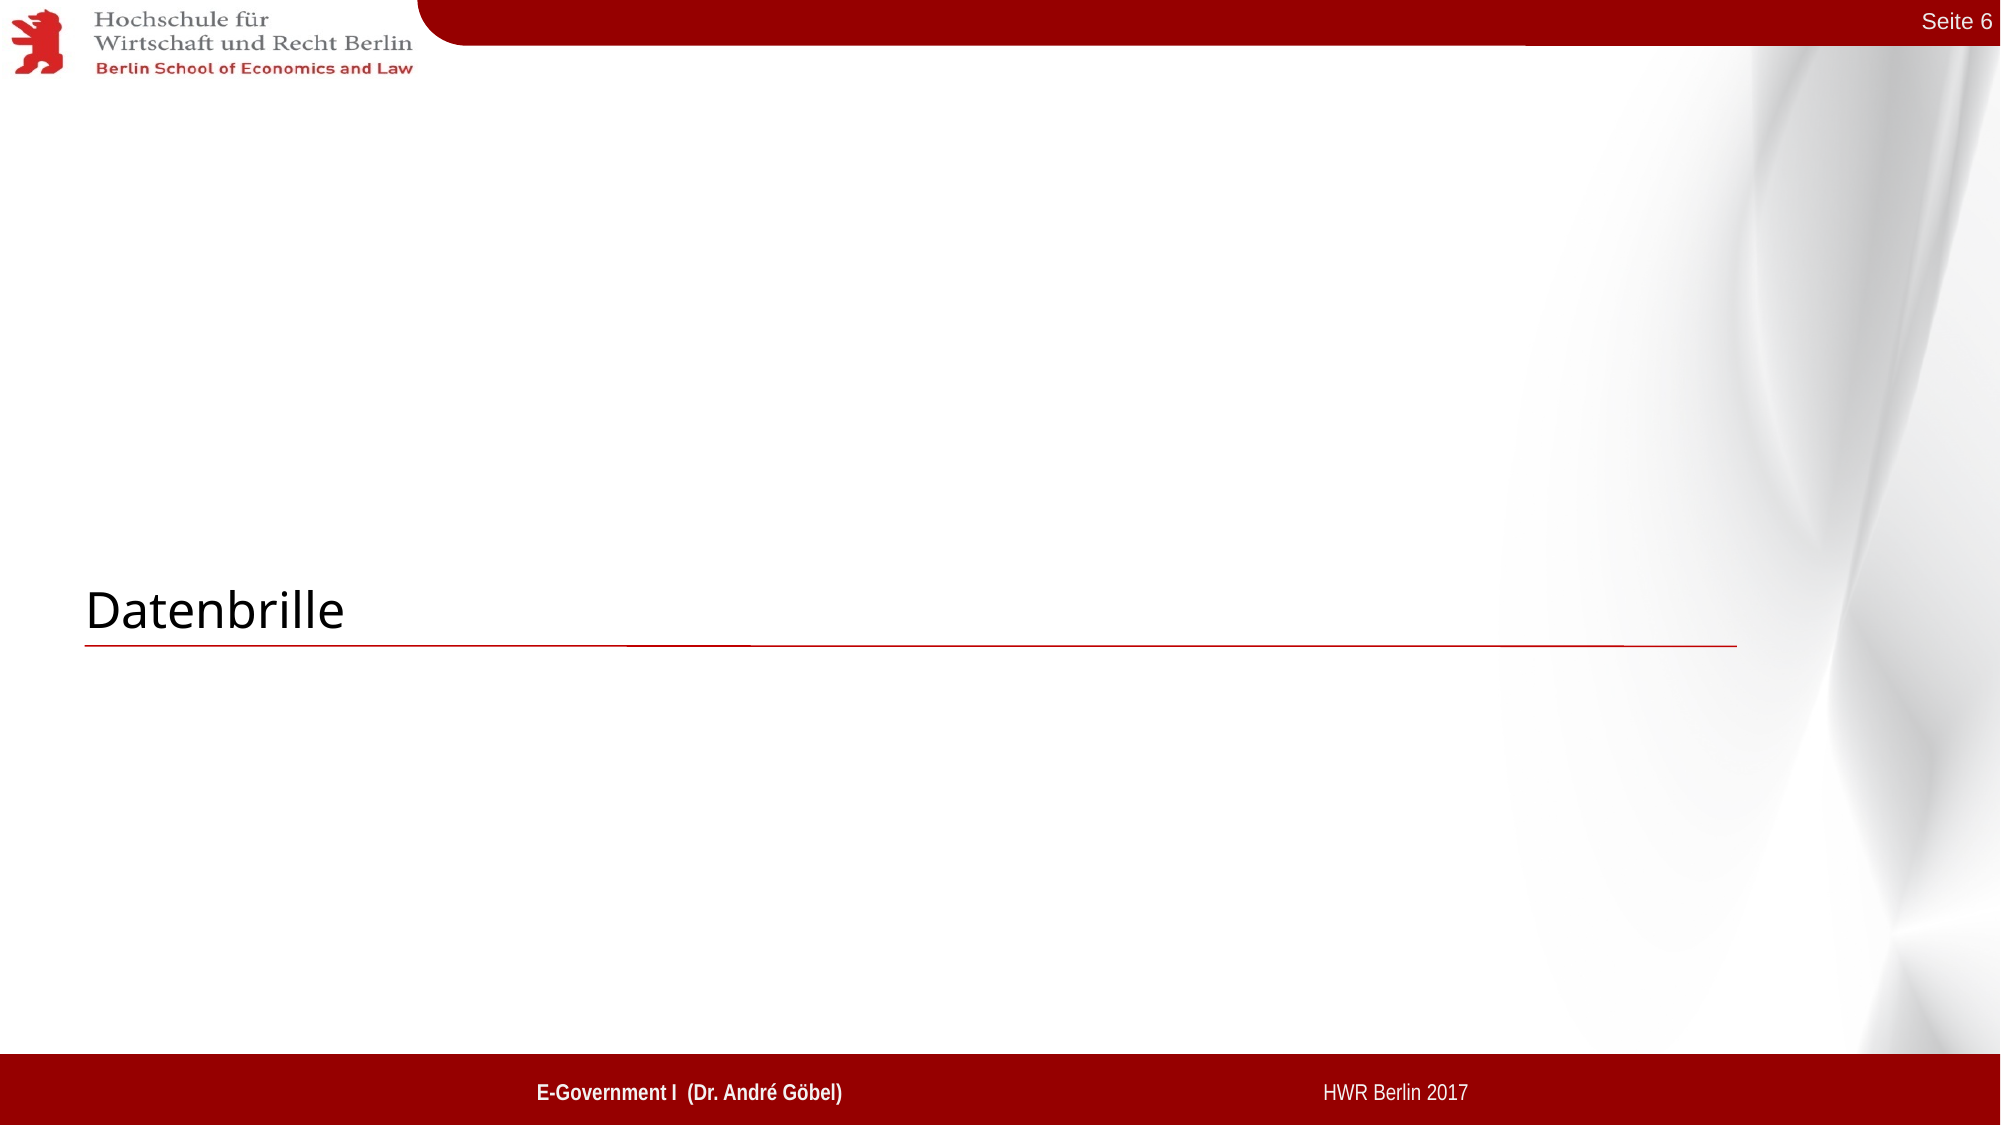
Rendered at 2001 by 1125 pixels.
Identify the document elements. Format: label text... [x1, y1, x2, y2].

picture [2, 7, 418, 79]
list Datenbrille [70, 400, 1756, 647]
